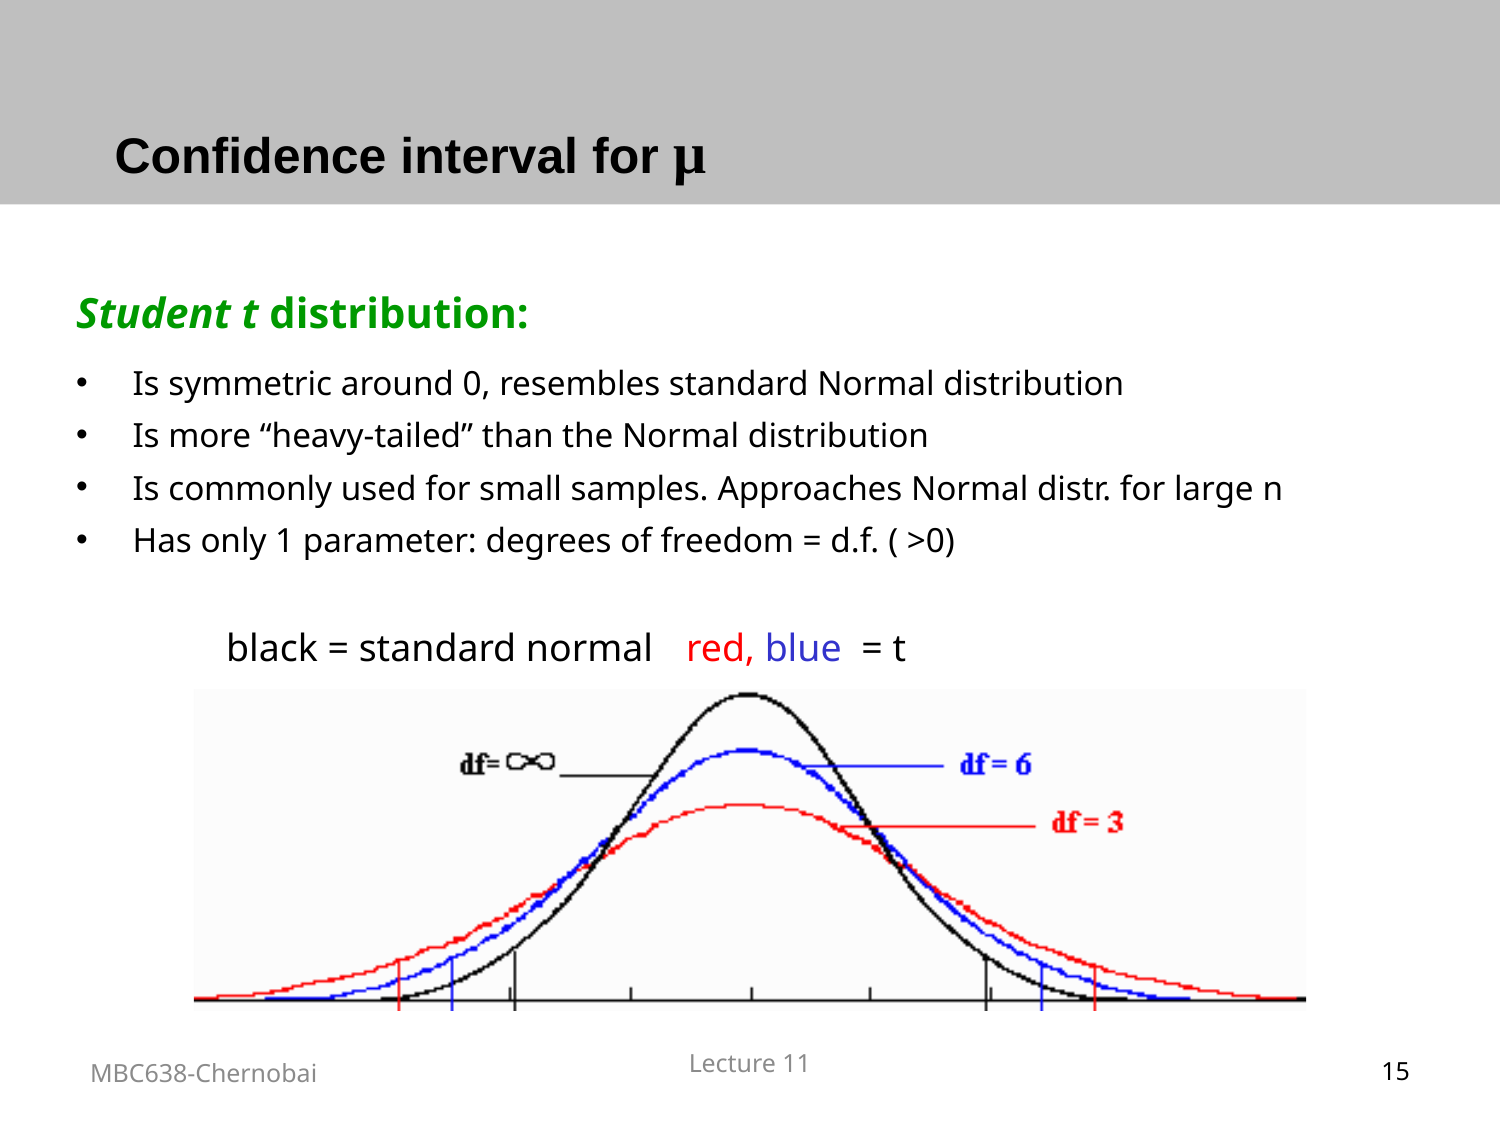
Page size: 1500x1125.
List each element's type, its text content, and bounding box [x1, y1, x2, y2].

text_box Student t distribution: Is symmetric around 0, resembles standard Normal distribution Is more “heavy-tailed” than the Normal distribution Is commonly used for small samples. Approaches Normal distr. for large n Has only 1 parameter: degrees of freedom = d.f. ( >0) black = standard normal red, blue = t [61, 279, 1439, 677]
picture [193, 689, 1307, 1011]
text_box [0, 0, 1500, 206]
slide_number MBC638-Chernobai [75, 1042, 425, 1103]
slide_number 15 [1074, 1042, 1425, 1103]
title Confidence interval for μ [99, 41, 1394, 259]
footer Lecture 11 [512, 1025, 988, 1100]
